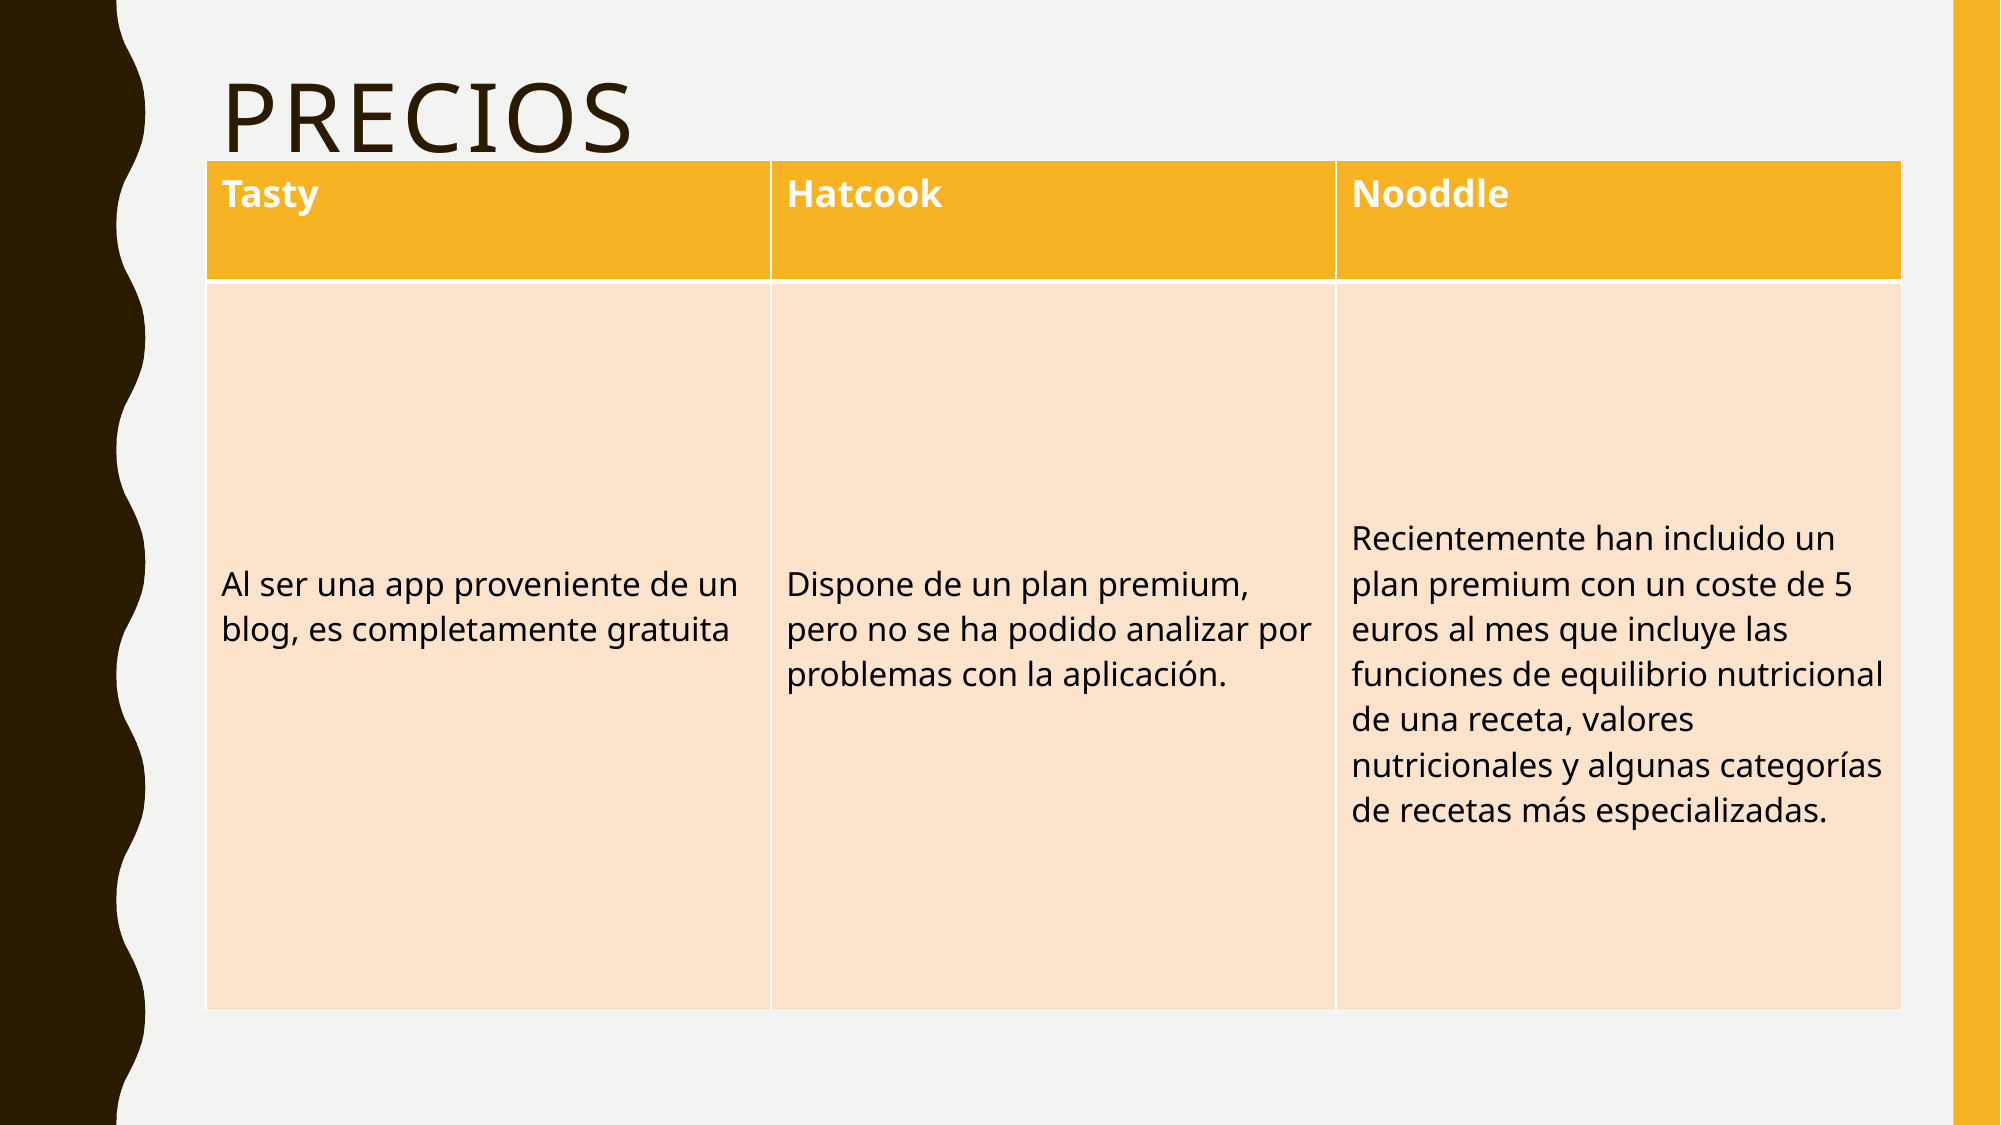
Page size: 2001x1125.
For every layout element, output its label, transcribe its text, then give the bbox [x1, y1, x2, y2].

table_header Tasty [207, 161, 770, 279]
table_header Nooddle [1337, 161, 1901, 279]
table_cell Dispone de un plan premium, pero no se ha podido analizar por problemas con la aplicación. [772, 284, 1335, 1010]
table_cell Al ser una app proveniente de un blog, es completamente gratuita [207, 284, 770, 1010]
table_cell Recientemente han incluido un plan premium con un coste de 5 euros al mes que incluye las funciones de equilibrio nutricional de una receta, valores nutricionales y algunas categorías de recetas más especializadas. [1337, 284, 1901, 1010]
title Precios [205, 62, 1875, 160]
table_header Hatcook [772, 161, 1335, 279]
